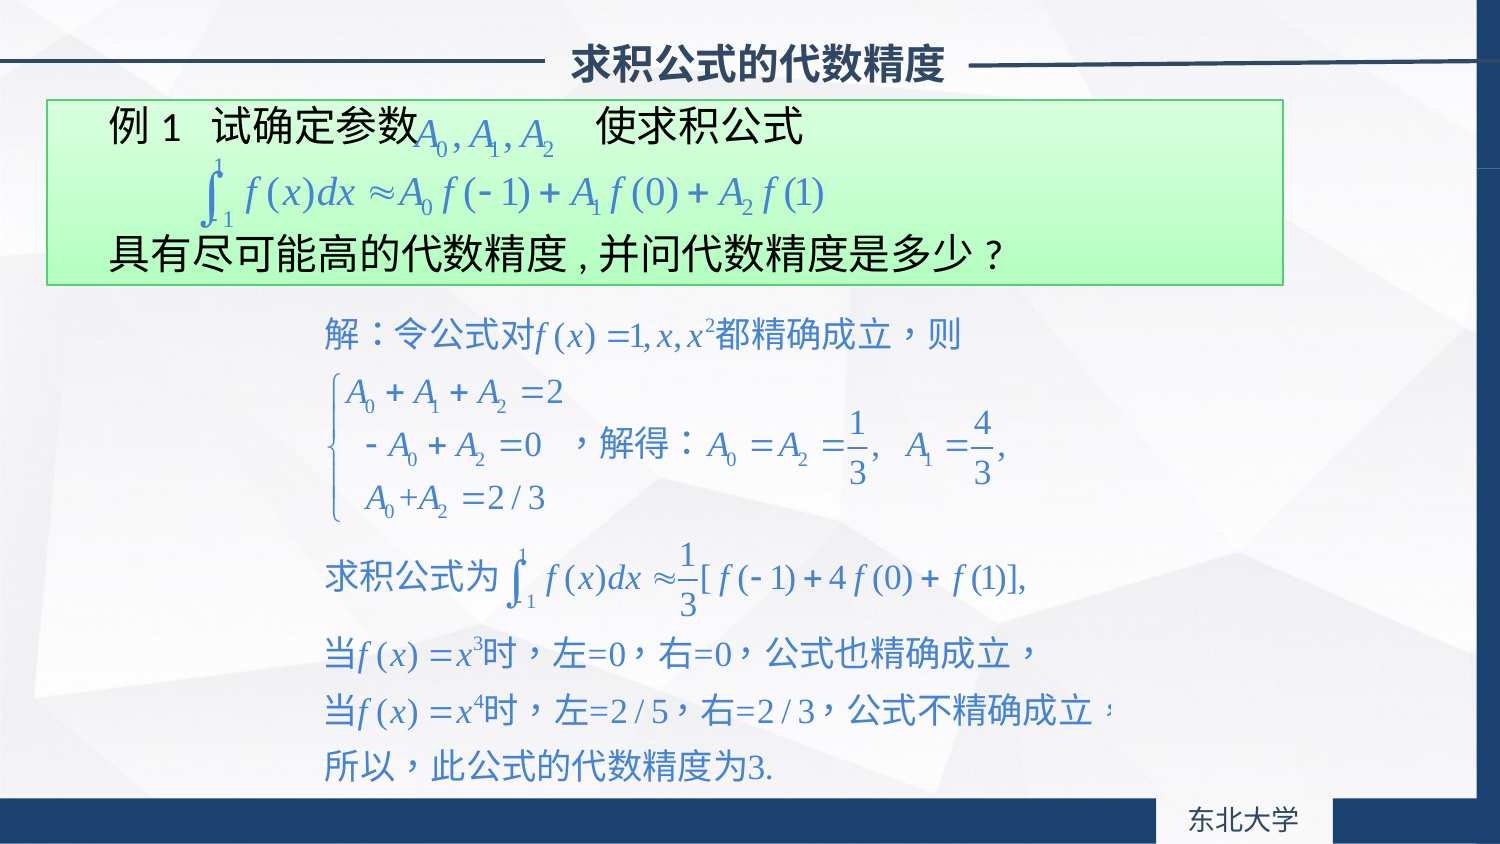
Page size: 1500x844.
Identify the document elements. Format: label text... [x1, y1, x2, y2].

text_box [406, 108, 560, 164]
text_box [968, 60, 1500, 67]
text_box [188, 150, 831, 236]
picture [0, 63, 1476, 844]
text_box 求积公式的代数精度 [545, 30, 972, 95]
text_box 例1 试确定参数 使求积公式 具有尽可能高的代数精度,并问代数精度是多少? [46, 99, 1284, 286]
picture [0, 0, 1476, 60]
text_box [319, 310, 1112, 791]
